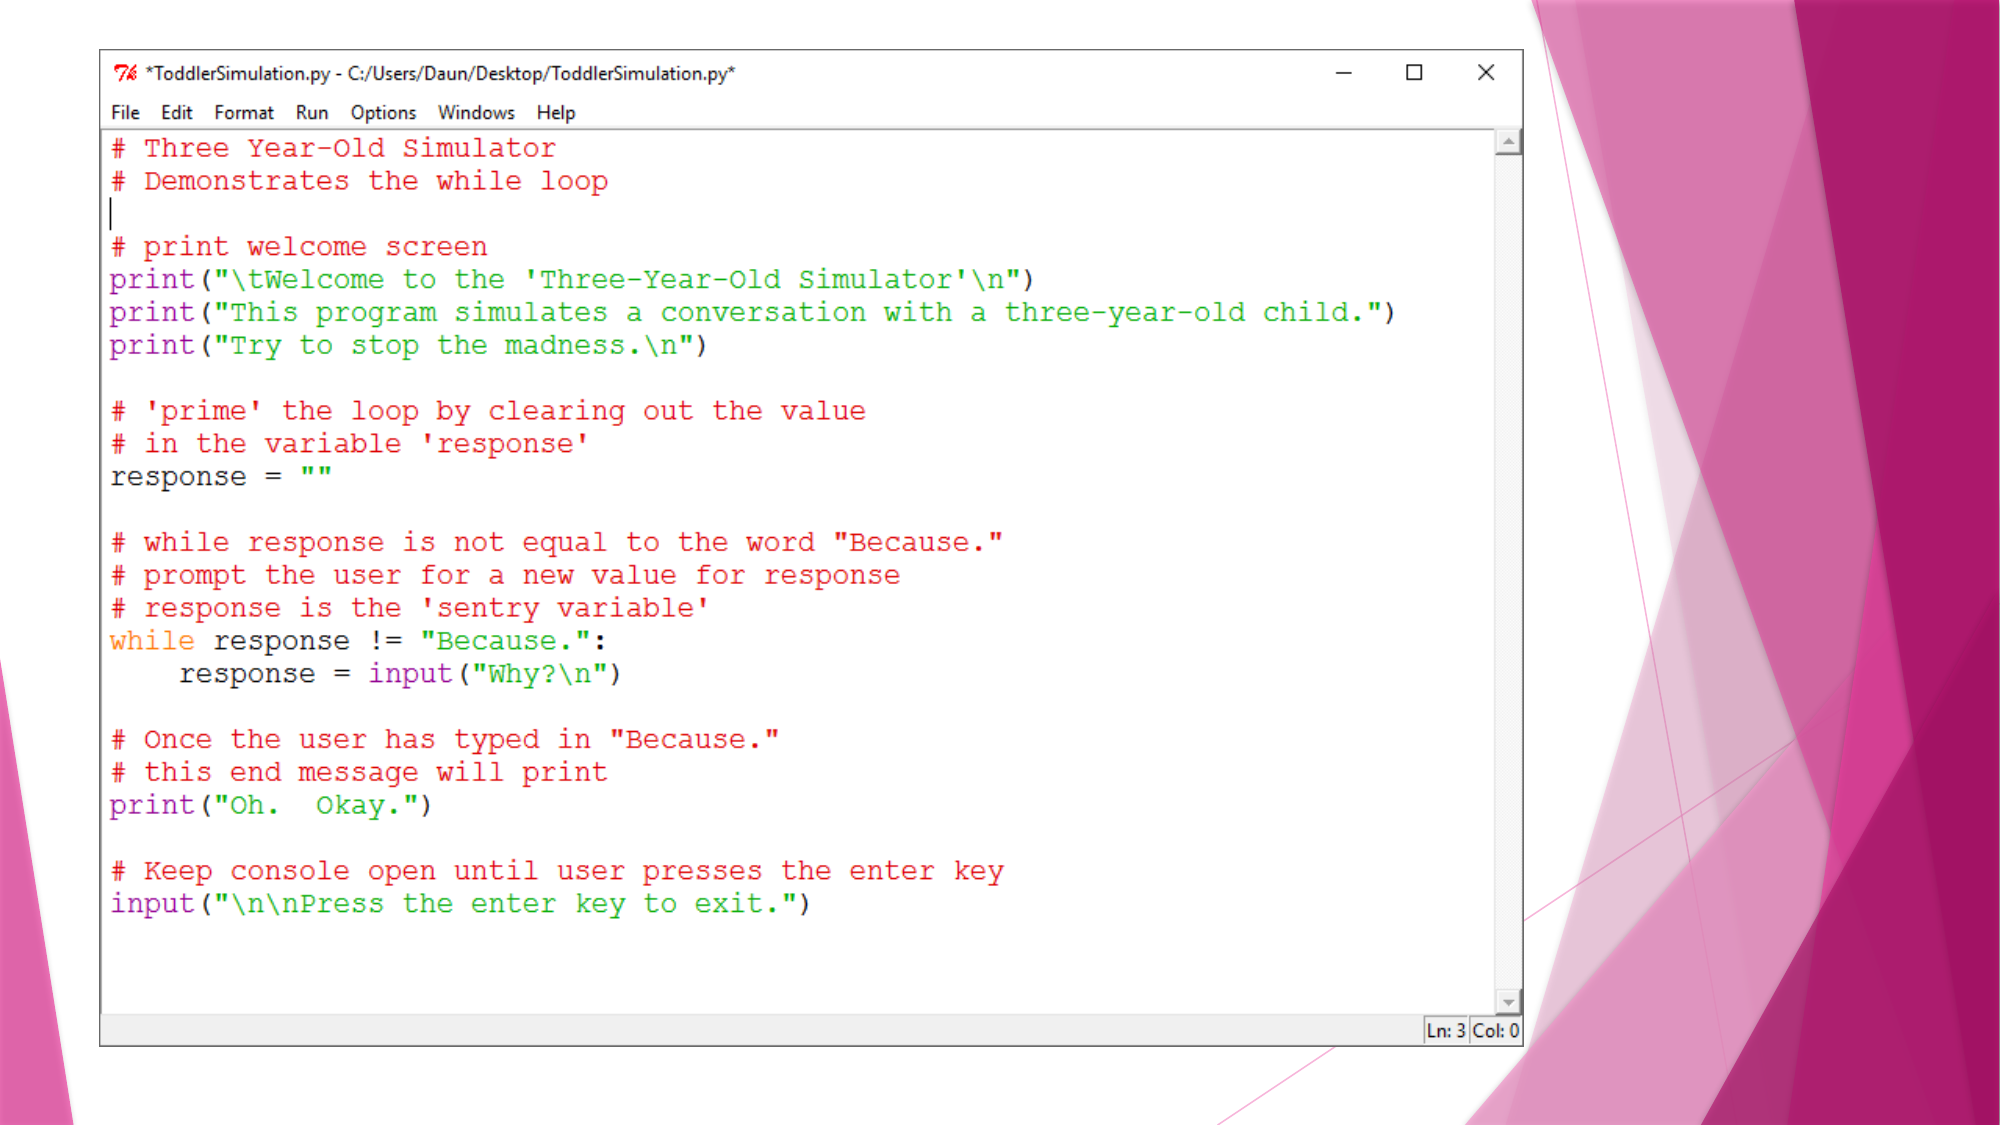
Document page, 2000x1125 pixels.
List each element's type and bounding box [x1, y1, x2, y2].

picture [99, 49, 1524, 1048]
